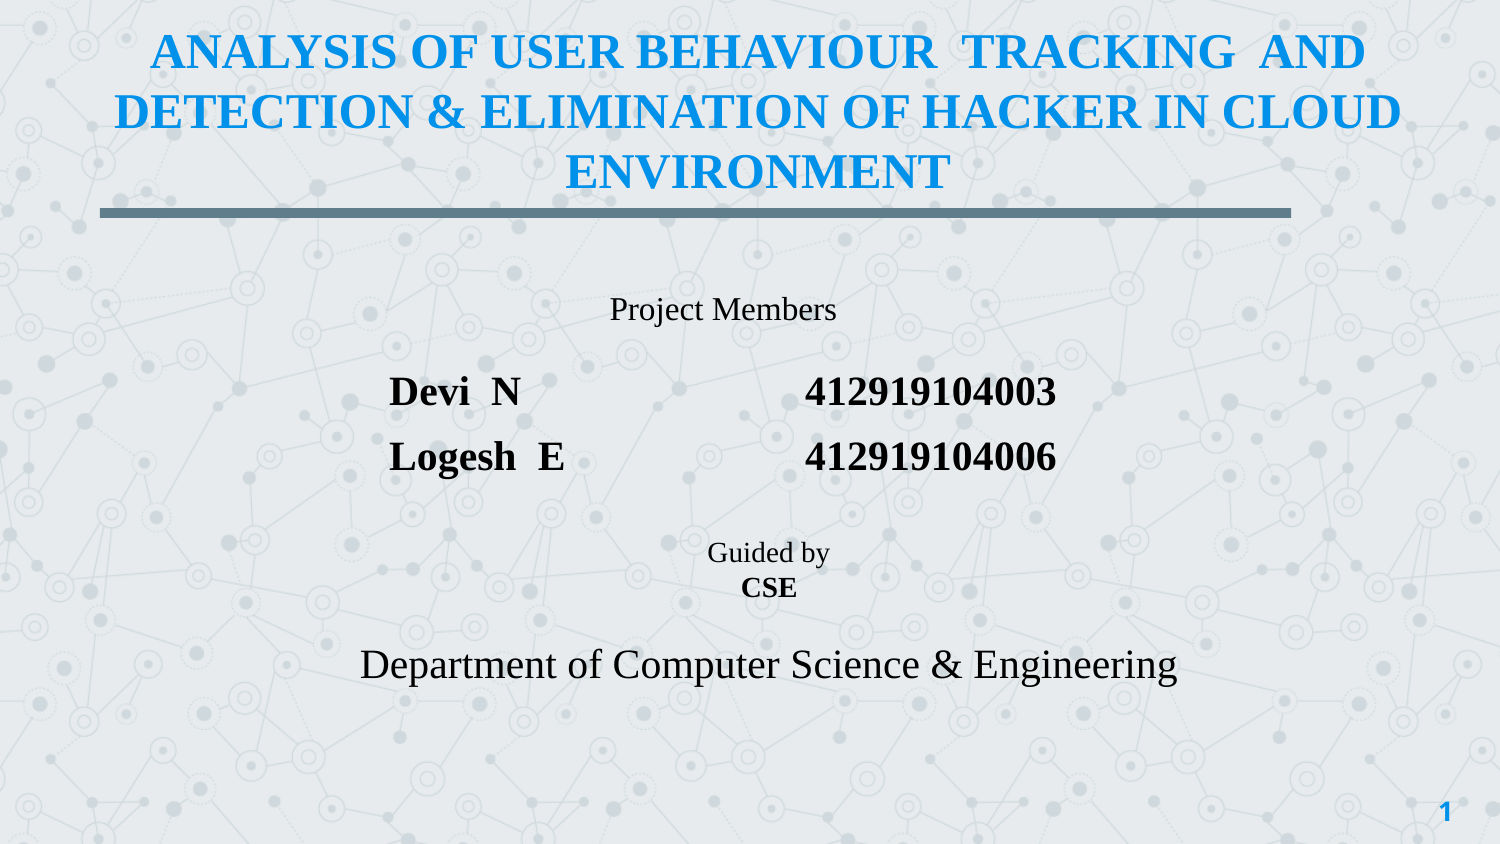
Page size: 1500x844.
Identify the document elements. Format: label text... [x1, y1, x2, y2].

text_box Guided by CSE [553, 525, 986, 611]
slide_number 1 [1378, 779, 1469, 844]
table_cell 412919104006 [790, 424, 1164, 489]
text_box Department of Computer Science & Engineering [296, 629, 1242, 695]
table_header Devi N [374, 359, 790, 424]
table_header 412919104003 [790, 359, 1164, 424]
text_box [98, 206, 1293, 220]
text_box ANALYSIS OF USER BEHAVIOUR TRACKING AND DETECTION & ELIMINATION OF HACKER IN CLOUD ENVIRONMENT [92, 11, 1424, 206]
text_box Project Members [594, 280, 922, 335]
table_cell Logesh E [374, 424, 790, 489]
